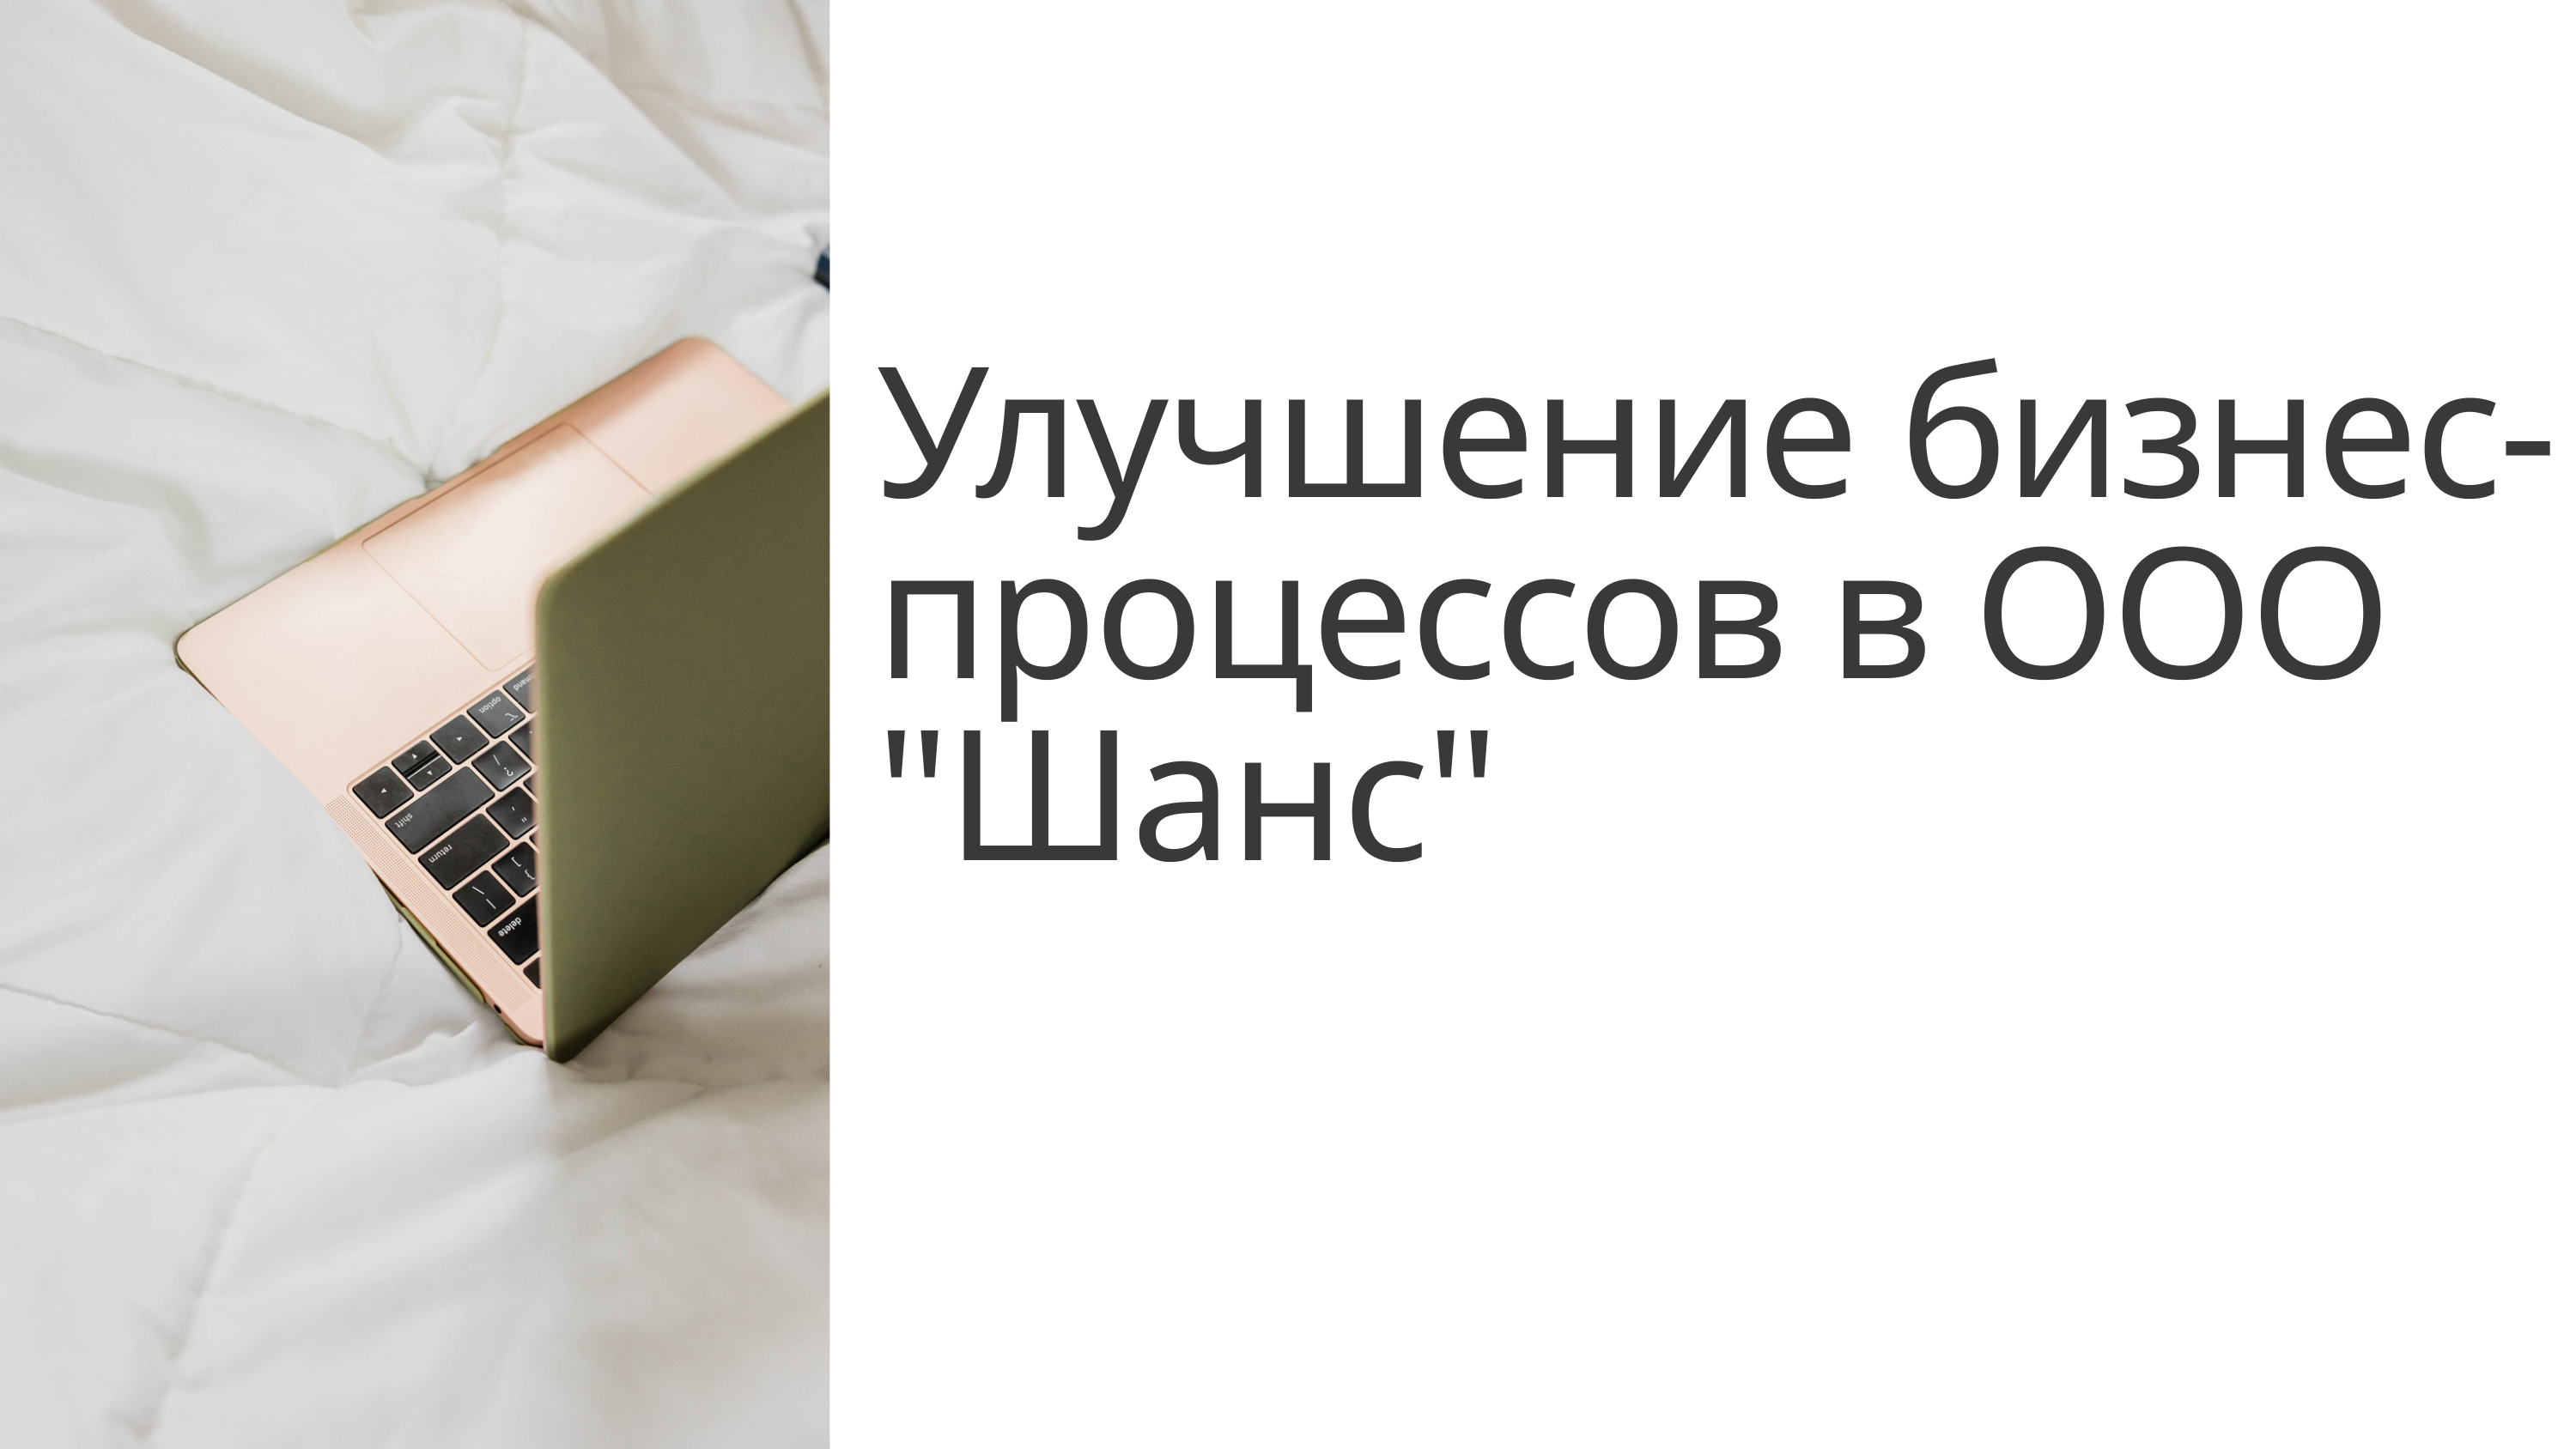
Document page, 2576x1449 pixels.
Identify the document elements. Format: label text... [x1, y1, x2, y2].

text_box Улучшение бизнес-процессов в ООО "Шанс" [876, 351, 2576, 897]
text_box [0, 0, 830, 1449]
